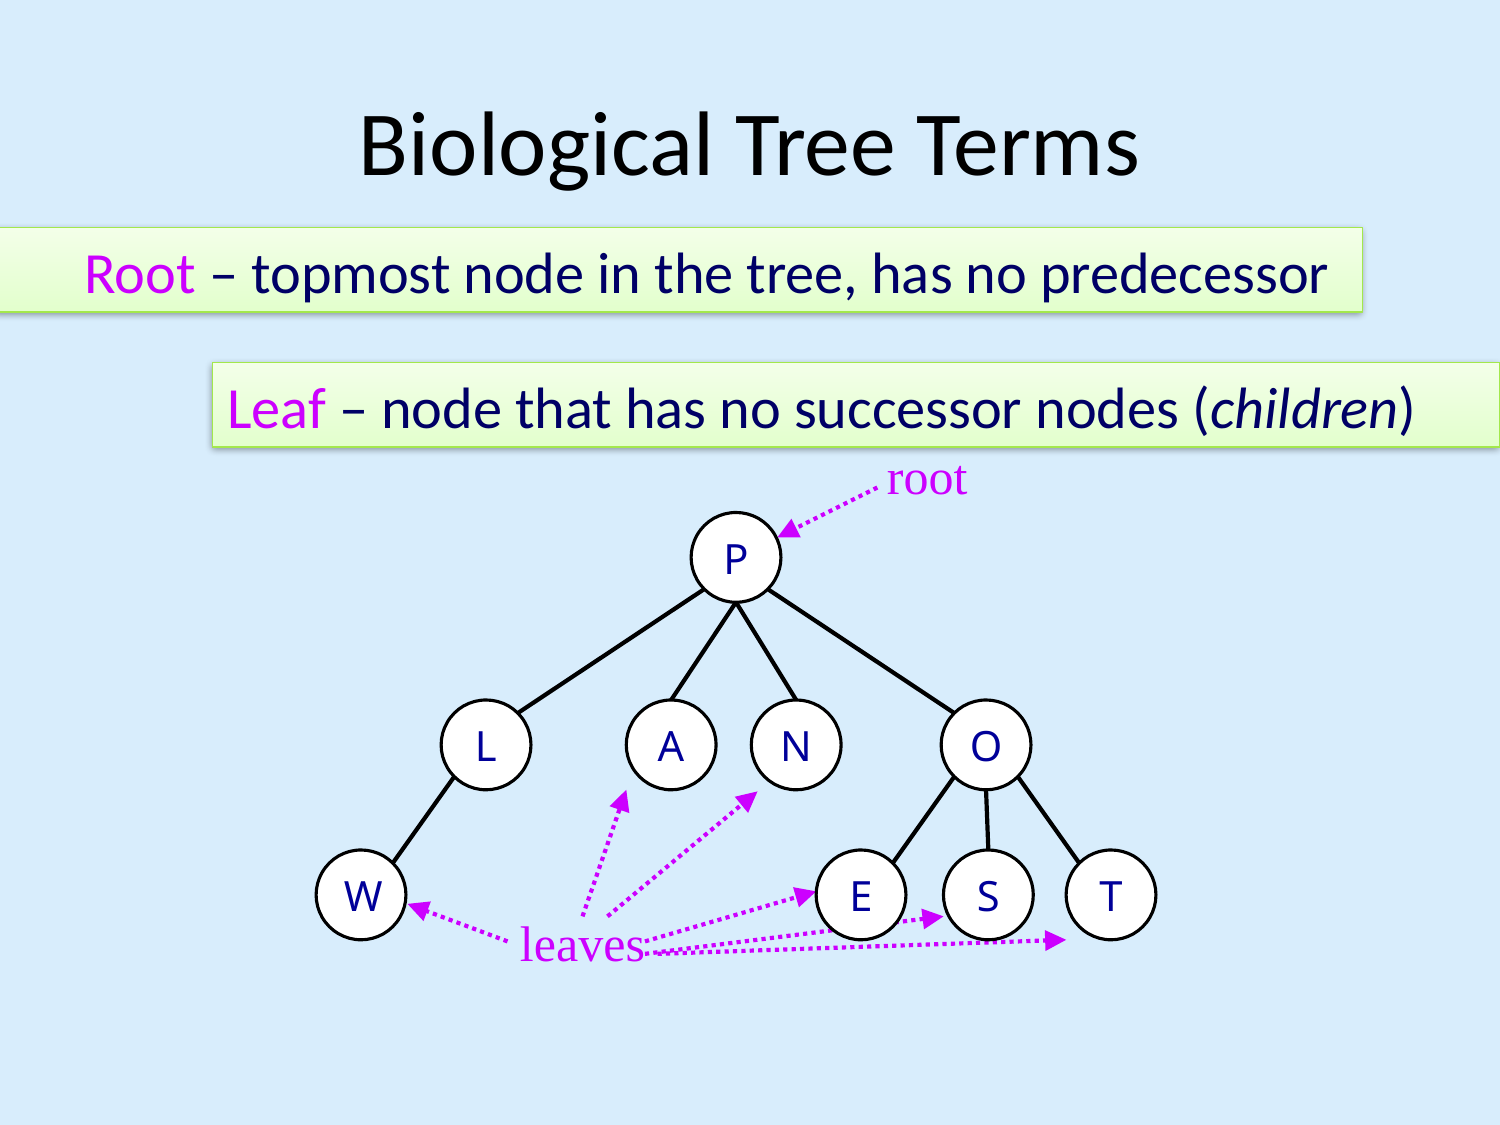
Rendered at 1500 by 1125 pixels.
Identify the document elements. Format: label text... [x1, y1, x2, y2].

text_box Root – topmost node in the tree, has no predecessor [0, 227, 1363, 313]
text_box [407, 948, 1067, 980]
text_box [777, 437, 1003, 510]
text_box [315, 512, 1157, 940]
title Biological Tree Terms [75, 45, 1425, 233]
text_box Leaf – node that has no successor nodes (children) [212, 362, 1500, 448]
